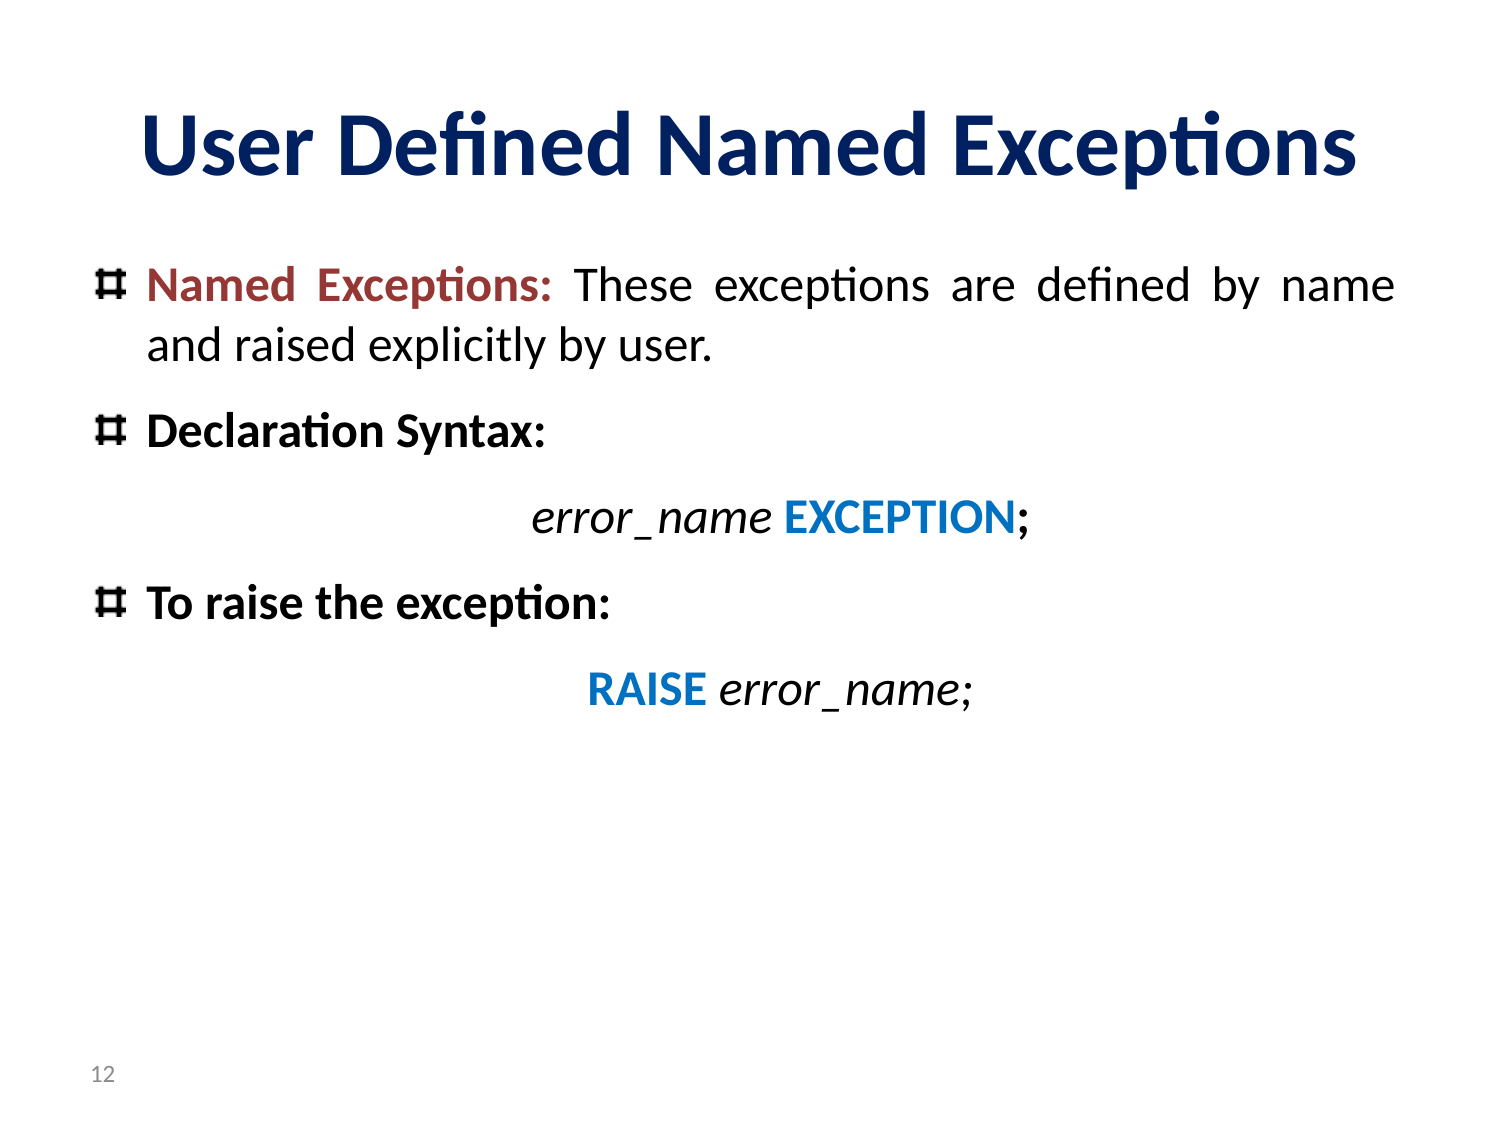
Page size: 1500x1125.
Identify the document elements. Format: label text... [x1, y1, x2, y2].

picture [90, 409, 126, 445]
picture [90, 263, 126, 299]
picture [90, 581, 126, 617]
list Named Exceptions: These exceptions are defined by name and raised explicitly by user. Declaration Syntax: error_name EXCEPTION; To raise the exception: RAISE error_name; [75, 243, 1412, 1013]
slide_number 12 [75, 1042, 425, 1103]
title User Defined Named Exceptions [75, 45, 1425, 233]
